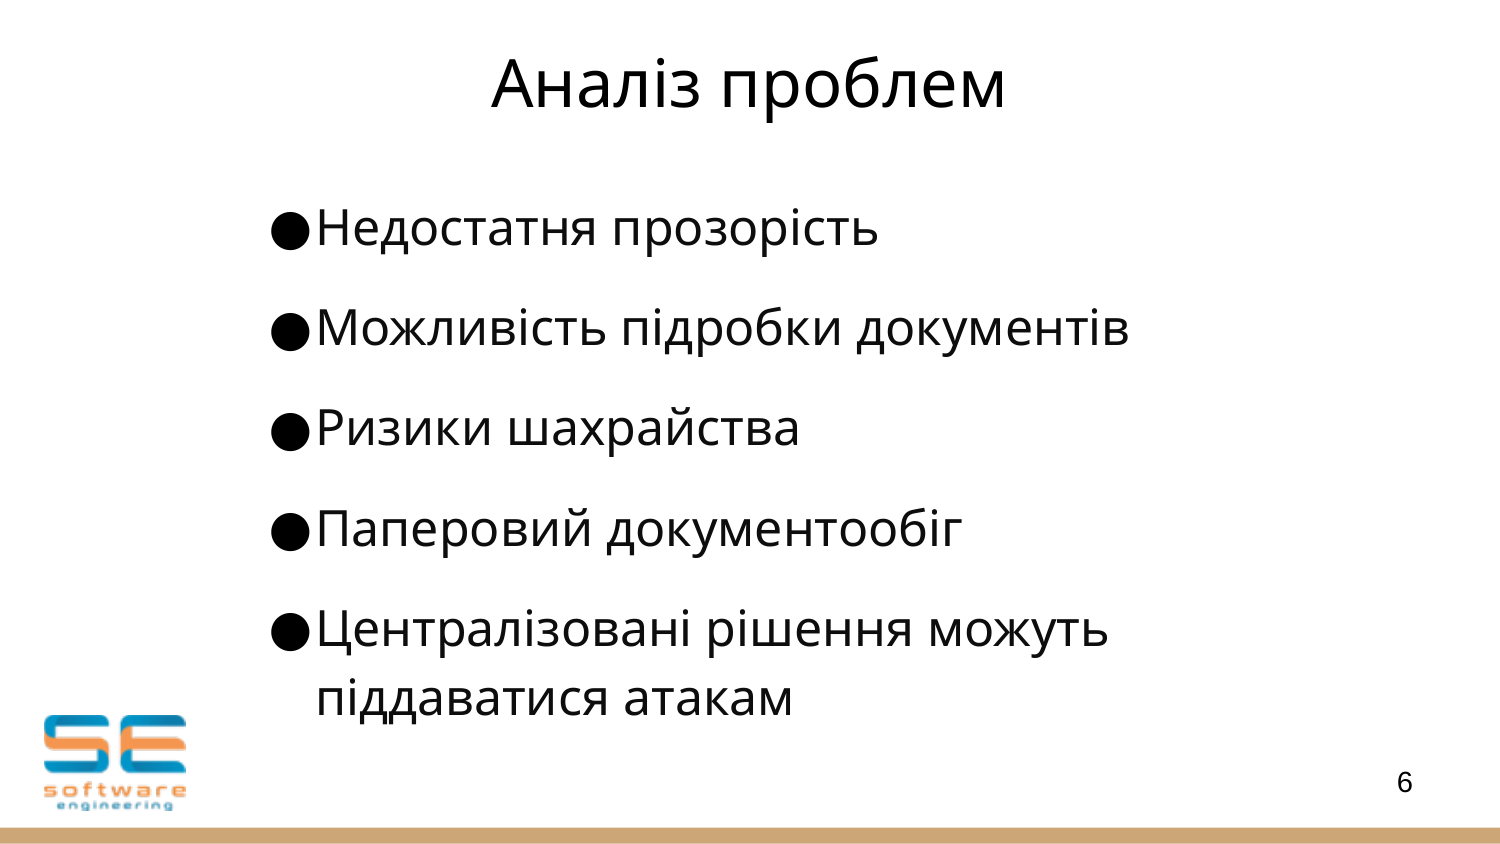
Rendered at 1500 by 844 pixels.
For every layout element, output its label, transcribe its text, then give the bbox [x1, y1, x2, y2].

text_box Недостатня прозорість Можливість підробки документів Ризики шахрайства Паперовий документообіг Централізовані рішення можуть піддаватися атакам [253, 171, 1384, 772]
title Аналіз проблем [350, 0, 1150, 137]
picture [43, 714, 186, 811]
text_box 6 [1382, 755, 1500, 806]
